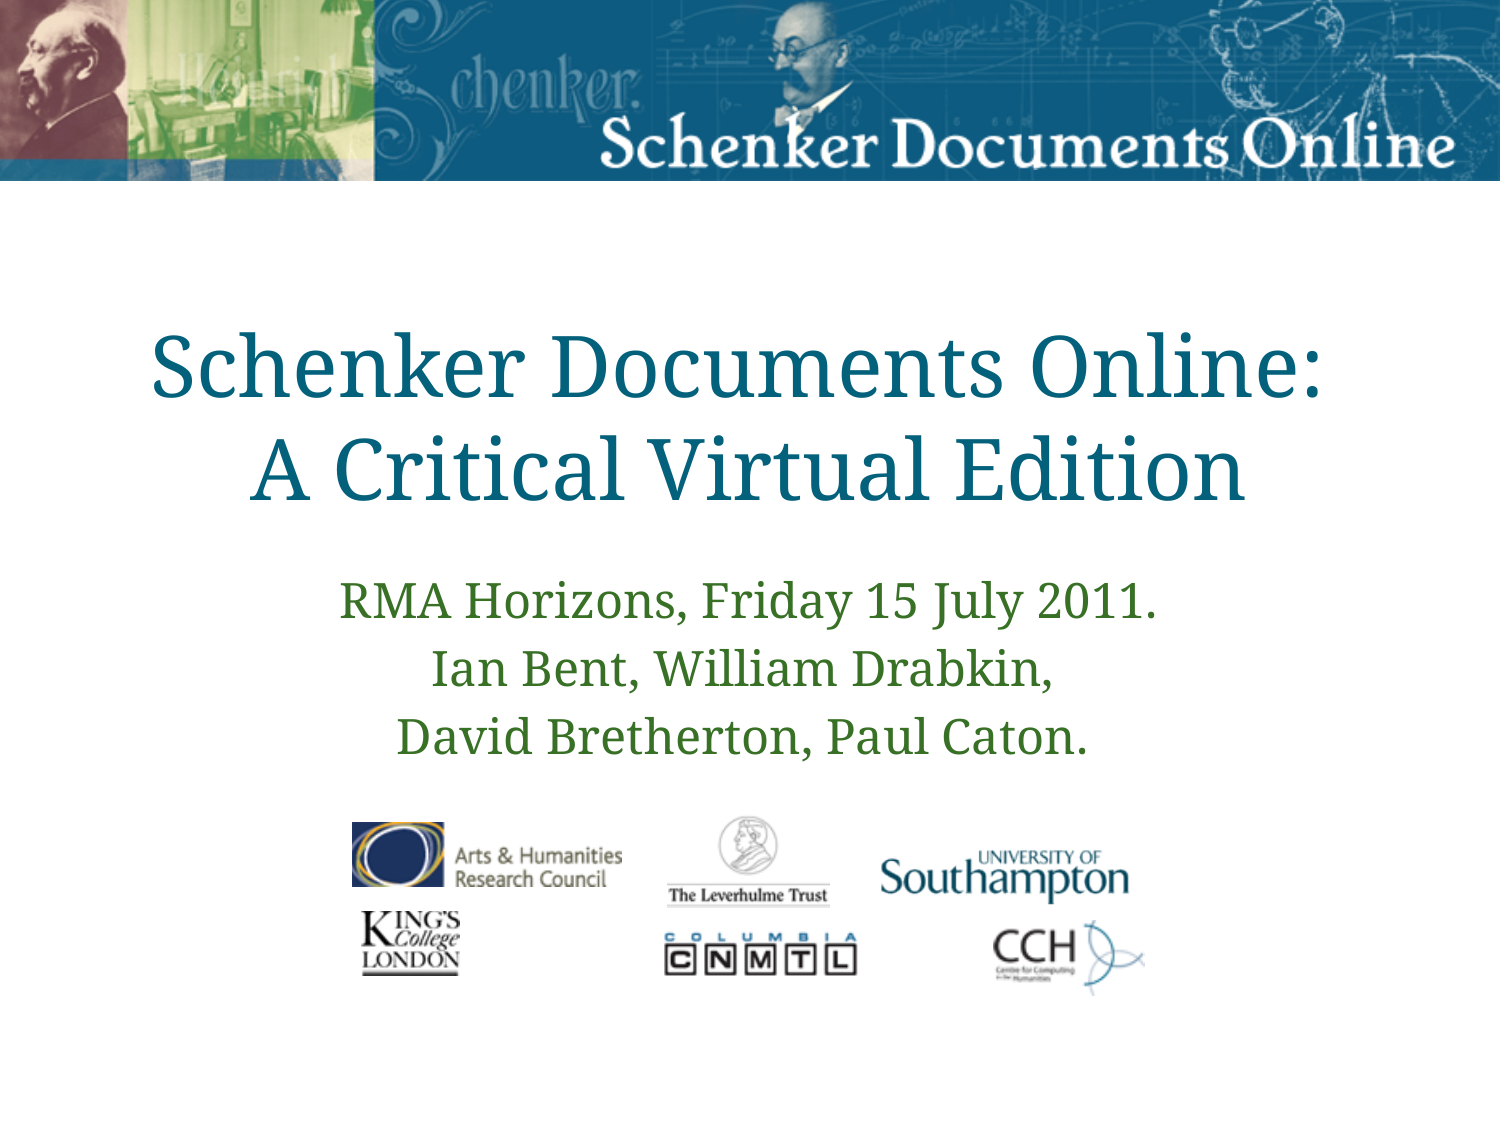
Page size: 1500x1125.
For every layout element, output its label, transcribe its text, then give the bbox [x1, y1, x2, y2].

title Schenker Documents Online: A Critical Virtual Edition [129, 302, 1370, 528]
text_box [0, 0, 1500, 182]
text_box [352, 811, 1145, 1000]
subtitle RMA Horizons, Friday 15 July 2011. Ian Bent, William Drabkin, David Bretherton, Paul Caton. [268, 562, 1231, 776]
